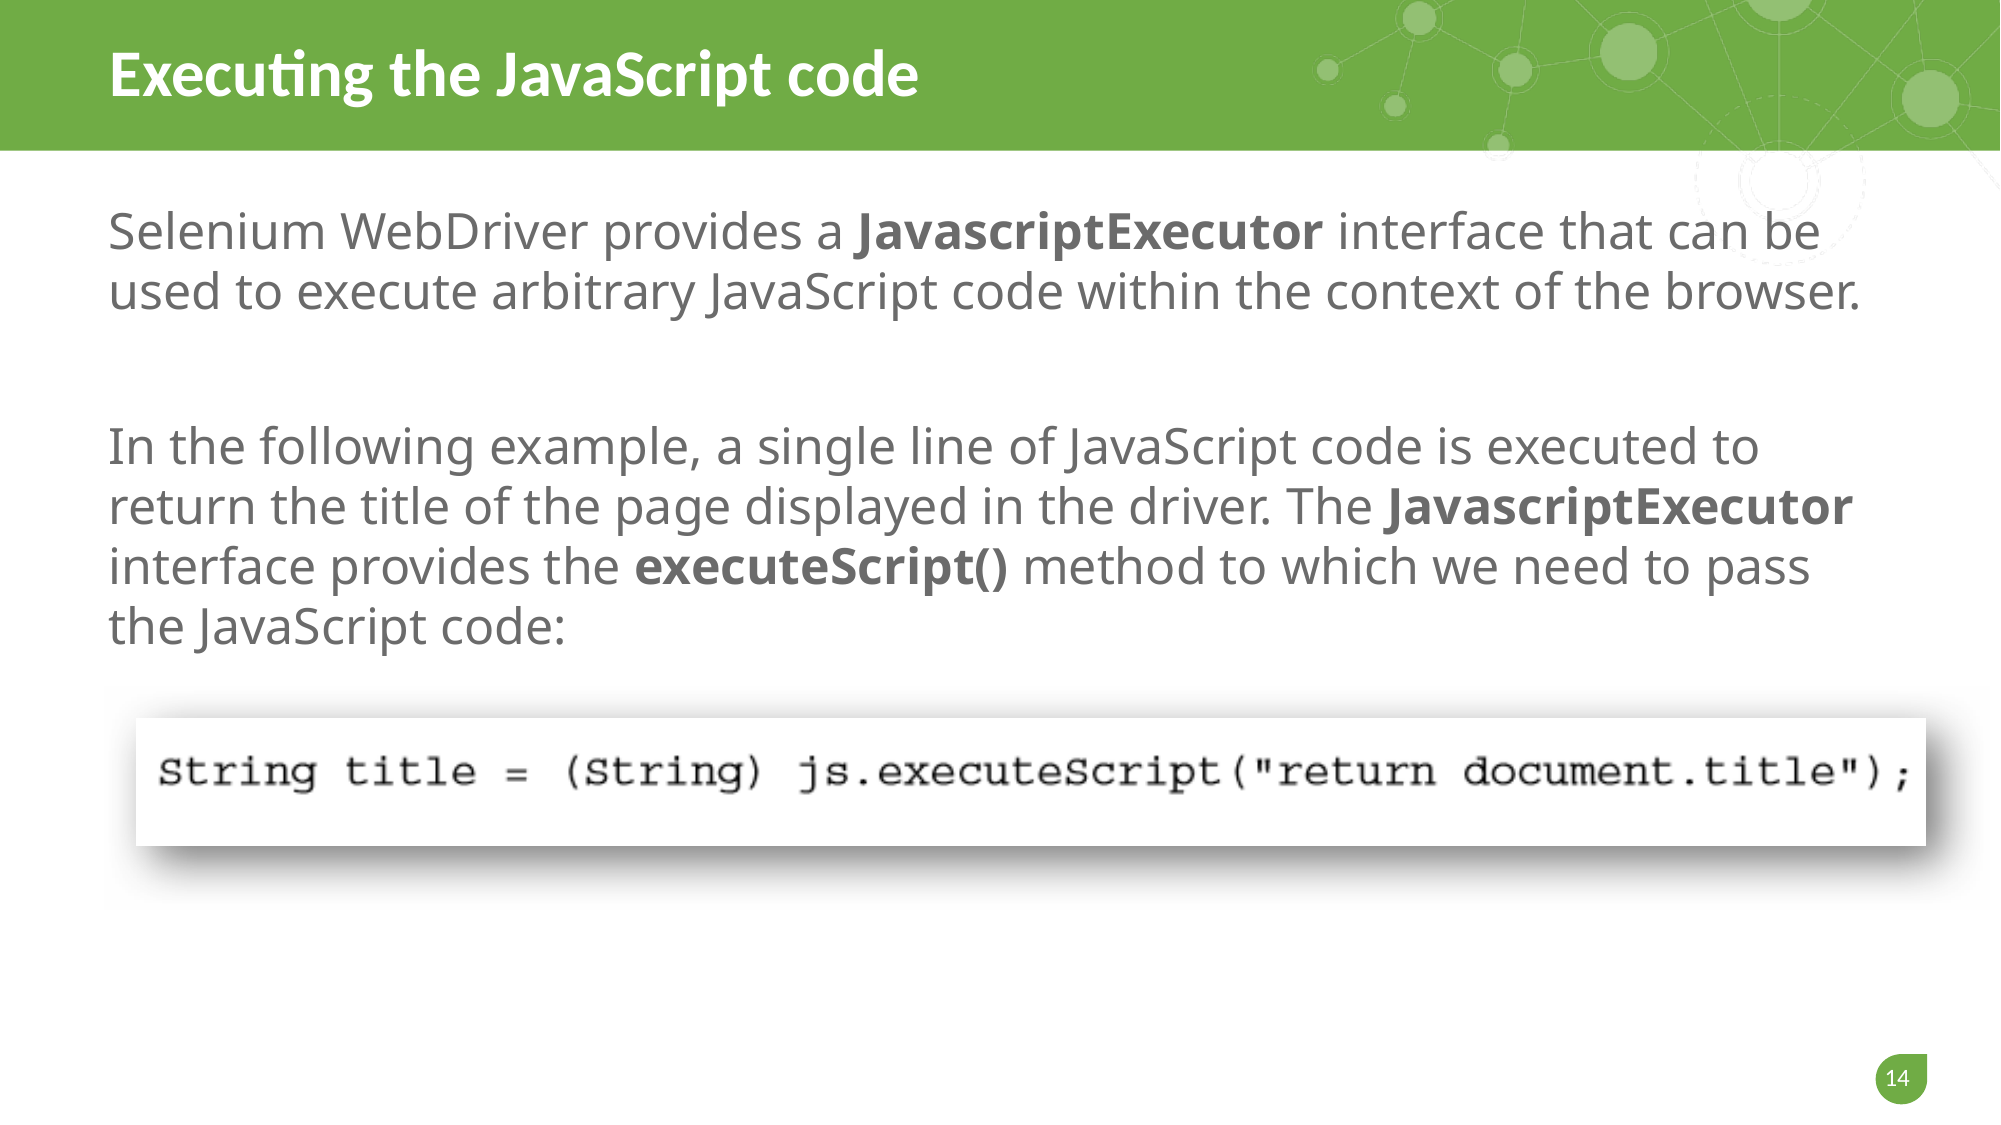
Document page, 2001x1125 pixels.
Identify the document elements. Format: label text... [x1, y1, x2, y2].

text_box Selenium WebDriver provides a JavascriptExecutor interface that can be used to execute arbitrary JavaScript code within the context of the browser. [93, 192, 1943, 328]
slide_number 14 [1860, 1057, 1926, 1095]
picture [136, 718, 1926, 846]
text_box In the following example, a single line of JavaScript code is executed to return the title of the page displayed in the driver. The JavascriptExecutor interface provides the executeScript() method to which we need to pass the JavaScript code: [93, 407, 1876, 663]
title Executing the JavaScript code [94, 11, 1913, 139]
picture [1312, 0, 2000, 430]
